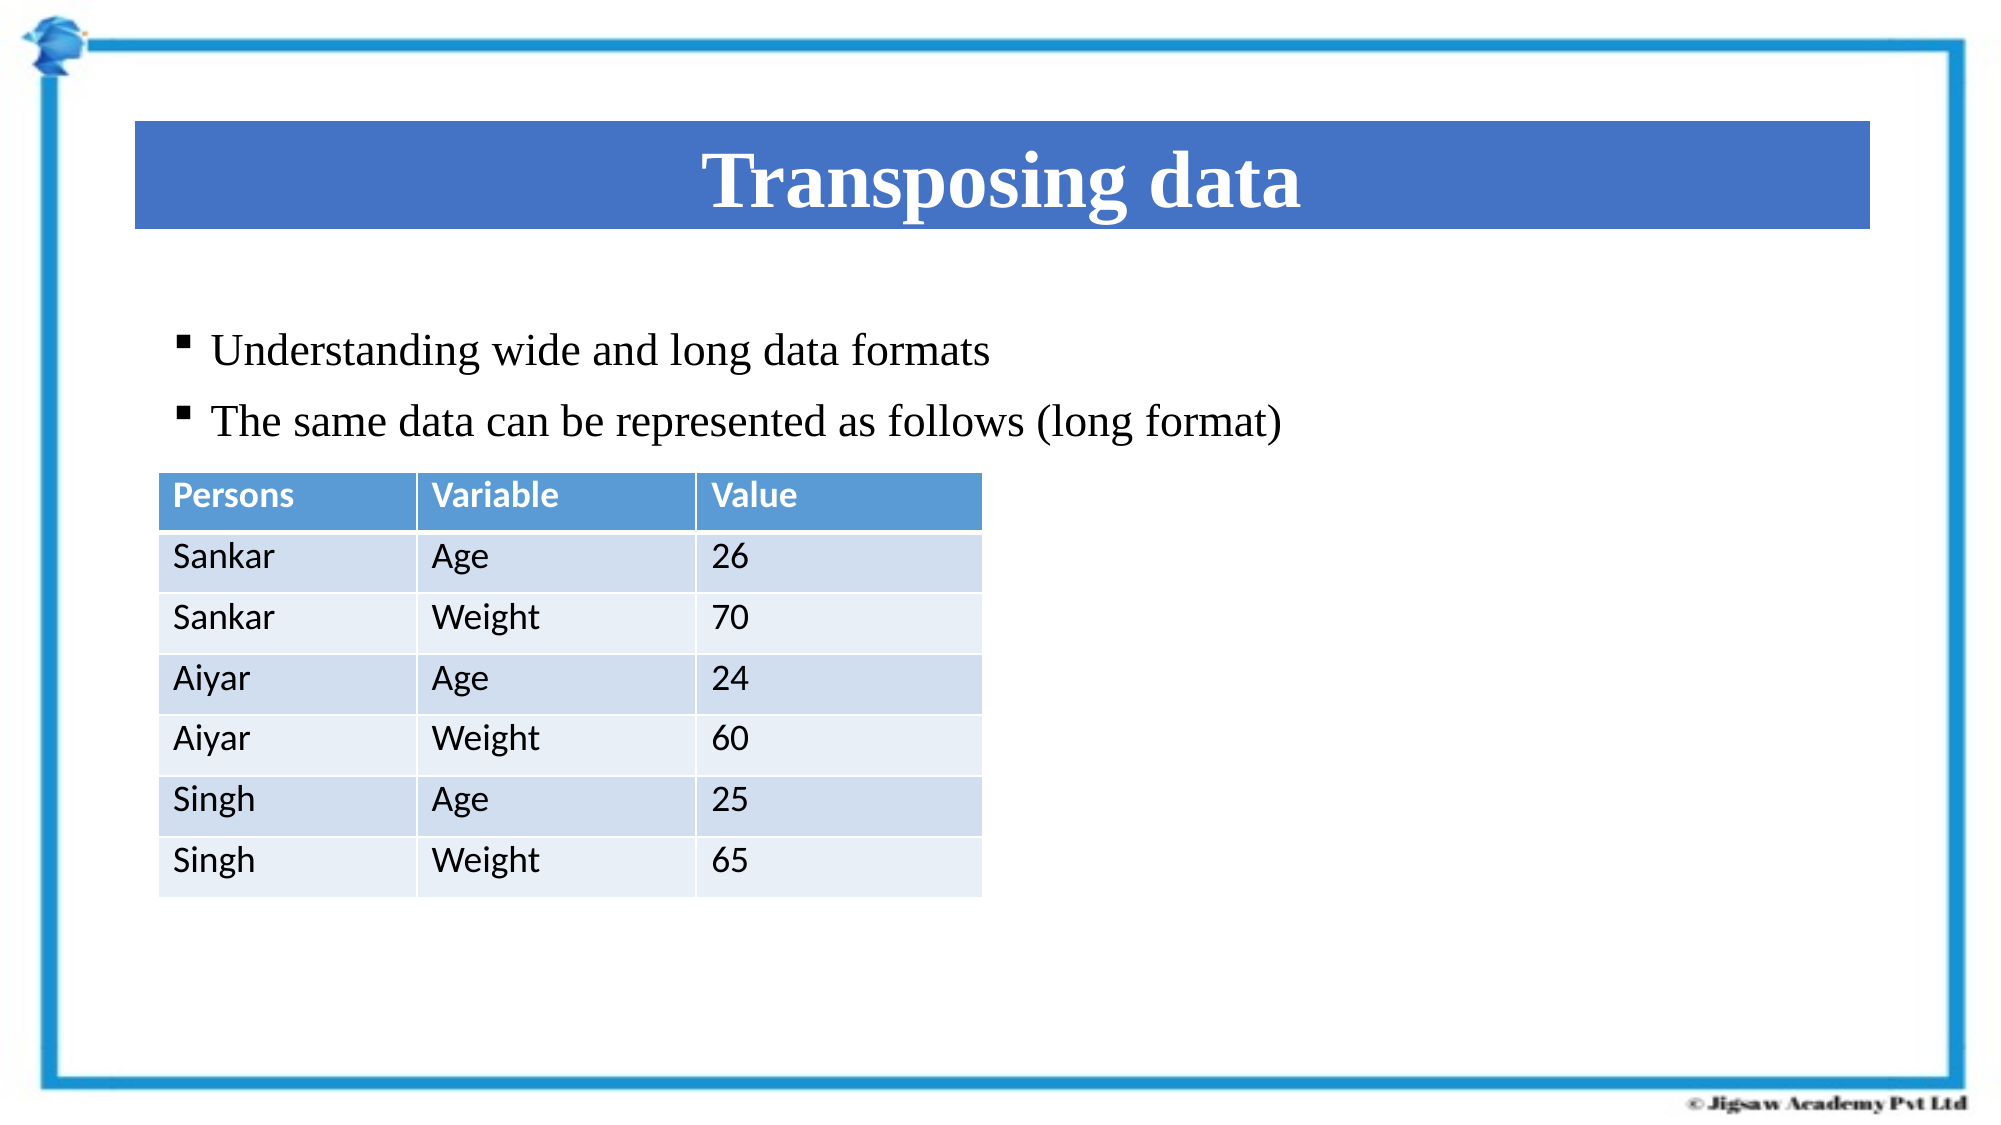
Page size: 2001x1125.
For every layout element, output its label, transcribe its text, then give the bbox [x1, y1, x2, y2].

table_cell Weight [418, 838, 695, 897]
table_header Persons [159, 473, 416, 530]
table_cell Singh [159, 777, 416, 836]
table_cell Weight [418, 716, 695, 775]
table_cell Singh [159, 838, 416, 897]
table_cell 24 [697, 655, 982, 714]
subtitle [133, 293, 1872, 383]
table_header Variable [418, 473, 695, 530]
table_cell Weight [418, 594, 695, 653]
text_box Transposing data [132, 118, 1873, 232]
table_cell 65 [697, 838, 982, 897]
table_cell Age [418, 655, 695, 714]
table_cell 25 [697, 777, 982, 836]
table_cell Aiyar [159, 655, 416, 714]
table_cell Age [418, 535, 695, 592]
table_cell Sankar [159, 594, 416, 653]
table_cell Sankar [159, 535, 416, 592]
text_box Understanding wide and long data formats The same data can be represented as follows (long format) [158, 318, 1897, 408]
table_cell 70 [697, 594, 982, 653]
table_header Value [697, 473, 982, 530]
picture [0, 0, 2000, 1125]
table_cell 60 [697, 716, 982, 775]
table_cell 26 [697, 535, 982, 592]
table_cell Aiyar [159, 716, 416, 775]
table_cell Age [418, 777, 695, 836]
